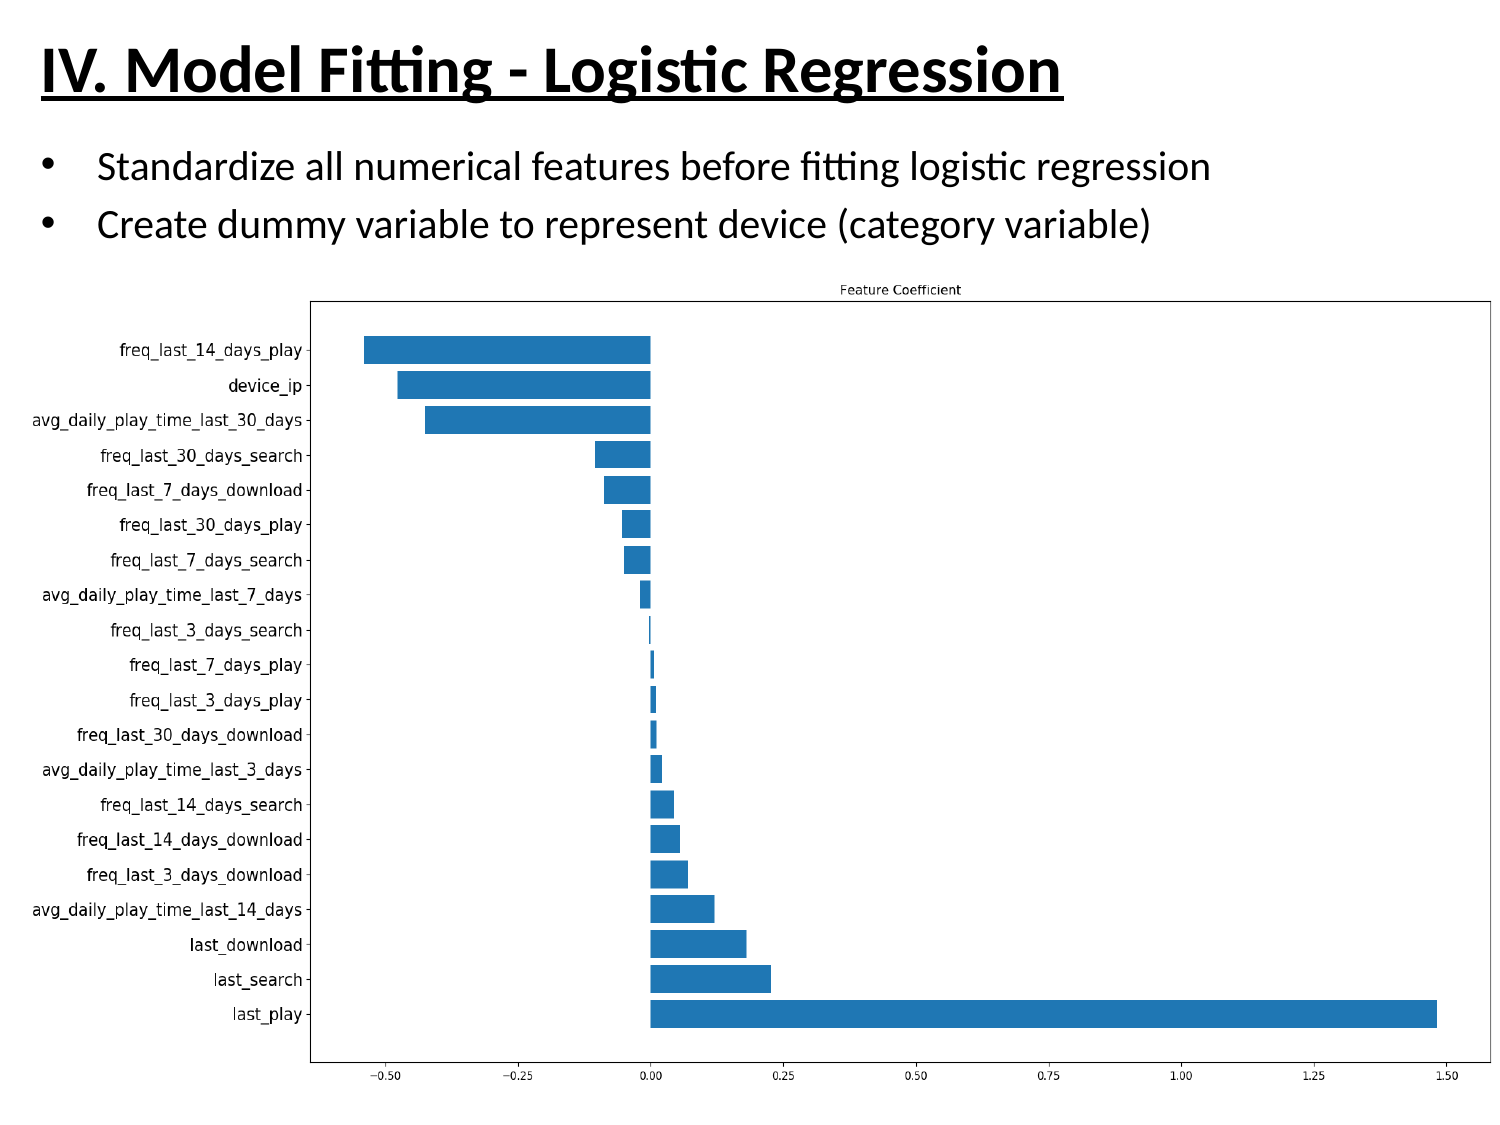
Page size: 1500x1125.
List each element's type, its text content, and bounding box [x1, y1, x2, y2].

picture [24, 276, 1500, 1090]
list Standardize all numerical features before fitting logistic regression Create dummy variable to represent device (category variable) [25, 131, 1376, 275]
text_box IV. Model Fitting - Logistic Regression [25, 0, 1376, 131]
